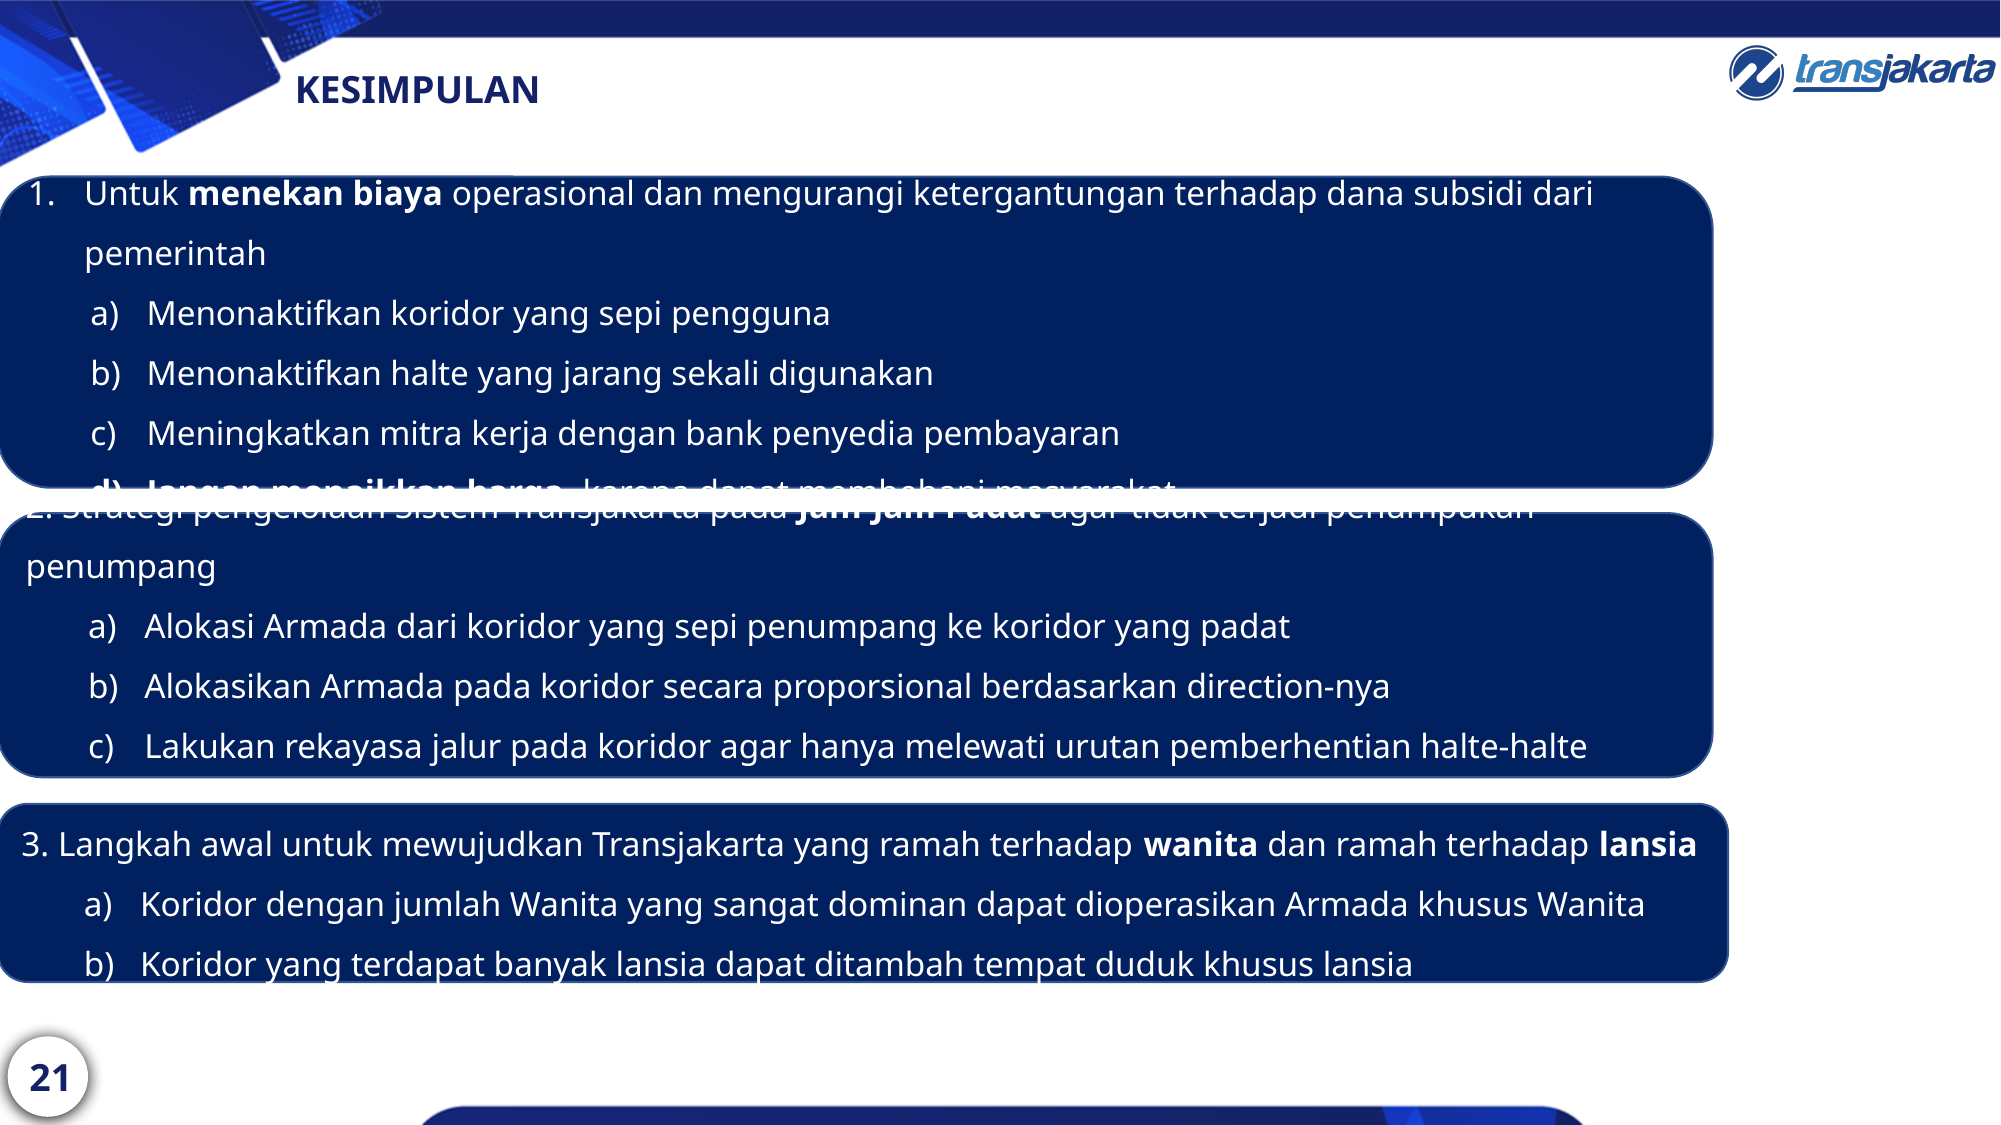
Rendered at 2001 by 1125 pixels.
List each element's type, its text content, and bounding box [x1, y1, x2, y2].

text_box KESIMPULAN [279, 35, 1719, 119]
text_box 2. Strategi pengelolaan Sistem Transjakarta pada Jam-Jam Padat agar tidak terjadi penumpukan penumpang Alokasi Armada dari koridor yang sepi penumpang ke koridor yang padat Alokasikan Armada pada koridor secara proporsional berdasarkan direction-nya Lakukan rekayasa jalur pada koridor agar hanya melewati urutan pemberhentian halte-halte tertentu saja [0, 512, 1714, 779]
text_box Untuk menekan biaya operasional dan mengurangi ketergantungan terhadap dana subsidi dari pemerintah Menonaktifkan koridor yang sepi pengguna Menonaktifkan halte yang jarang sekali digunakan Meningkatkan mitra kerja dengan bank penyedia pembayaran Jangan menaikkan harga, karena dapat membebani masyarakat [0, 175, 1714, 489]
text_box 21 [14, 1046, 88, 1107]
picture [0, 0, 2001, 1125]
text_box [20, 1107, 76, 1118]
picture [97, 490, 104, 500]
text_box [6, 1053, 14, 1101]
text_box 3. Langkah awal untuk mewujudkan Transjakarta yang ramah terhadap wanita dan ramah terhadap lansia Koridor dengan jumlah Wanita yang sangat dominan dapat dioperasikan Armada khusus Wanita Koridor yang terdapat banyak lansia dapat ditambah tempat duduk khusus lansia [0, 802, 1730, 984]
text_box [20, 1035, 76, 1046]
